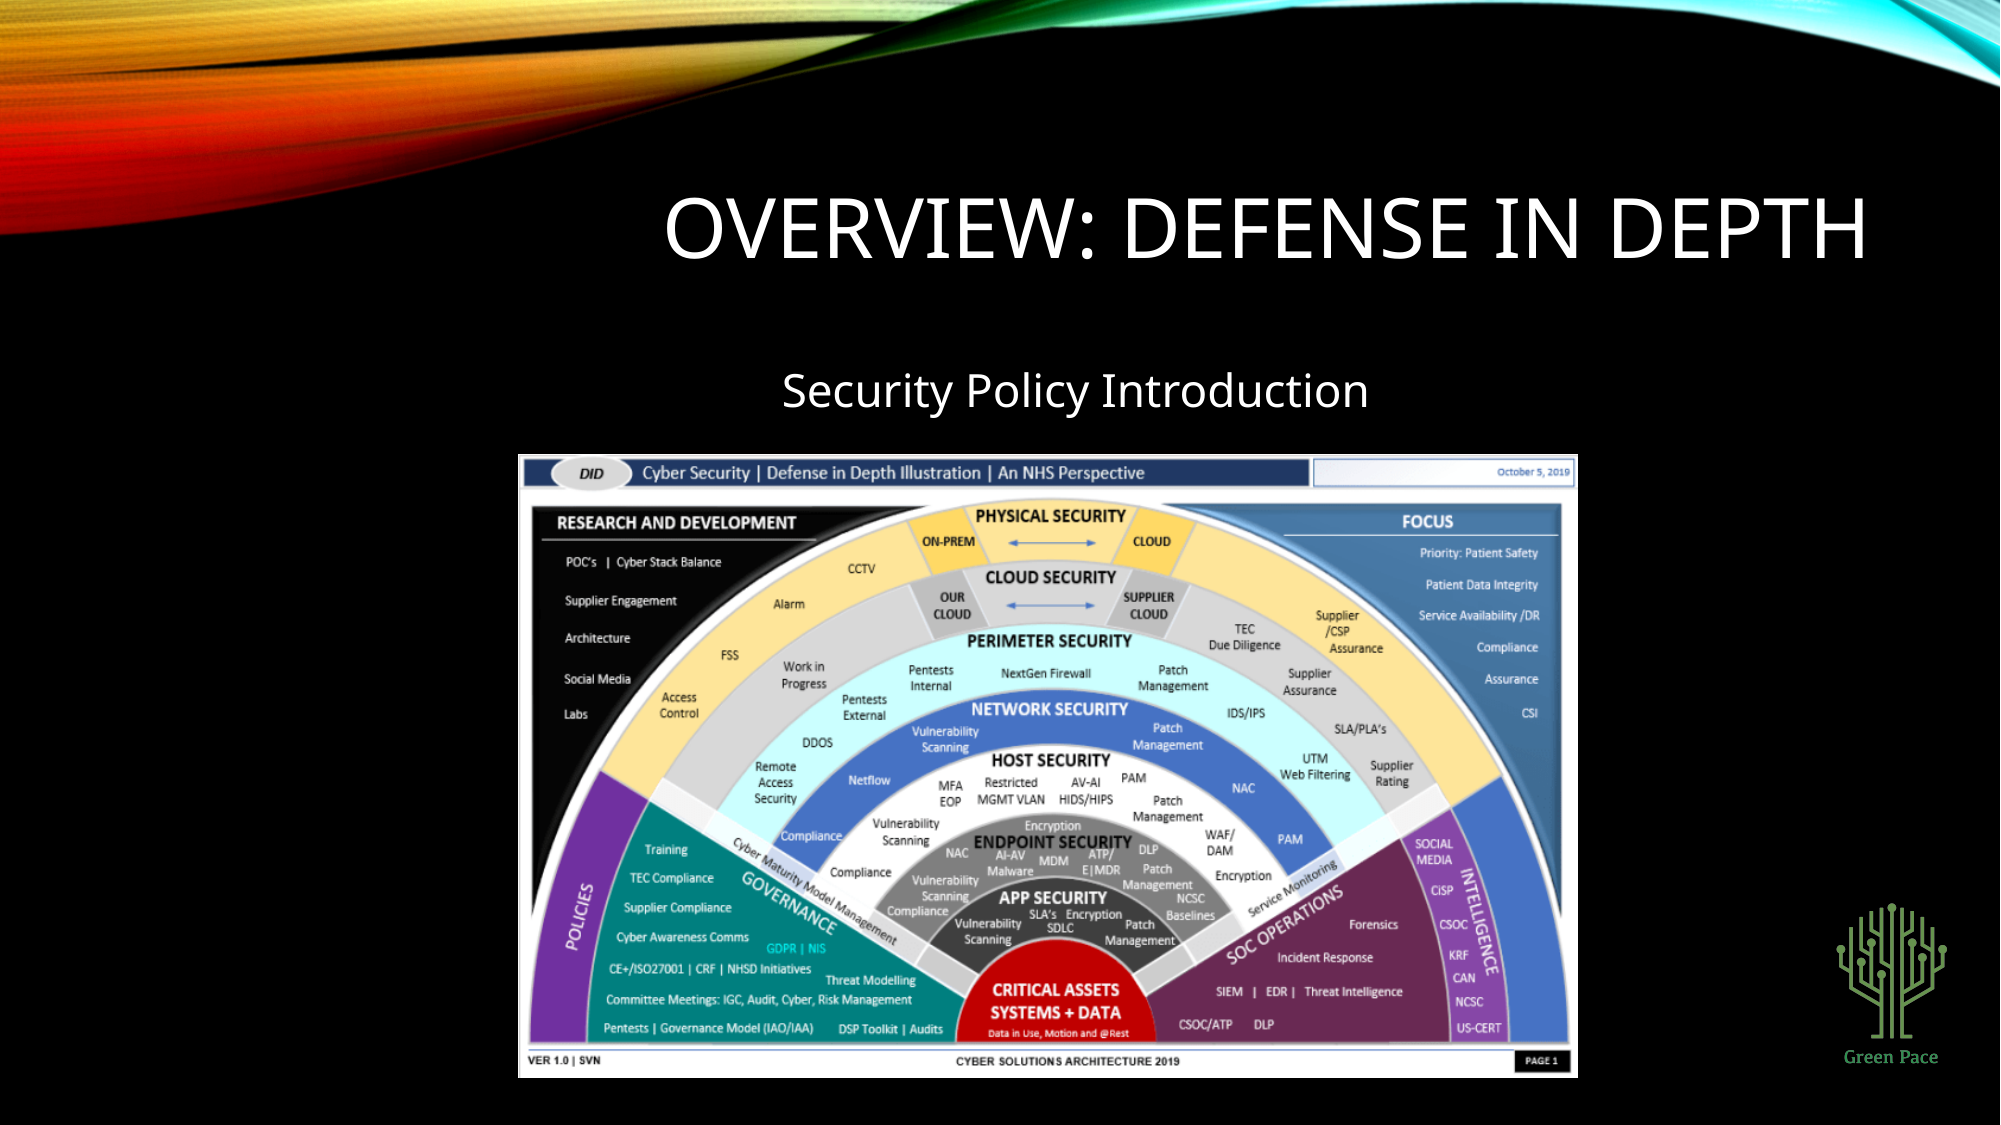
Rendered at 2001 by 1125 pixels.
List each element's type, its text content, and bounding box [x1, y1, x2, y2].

picture [518, 453, 1578, 1078]
list Security Policy Introduction [188, 360, 1964, 1021]
picture [1817, 892, 1964, 1082]
title OVERVIEW: DEFENSE IN DEPTH [474, 125, 1888, 338]
picture [0, 0, 2000, 237]
